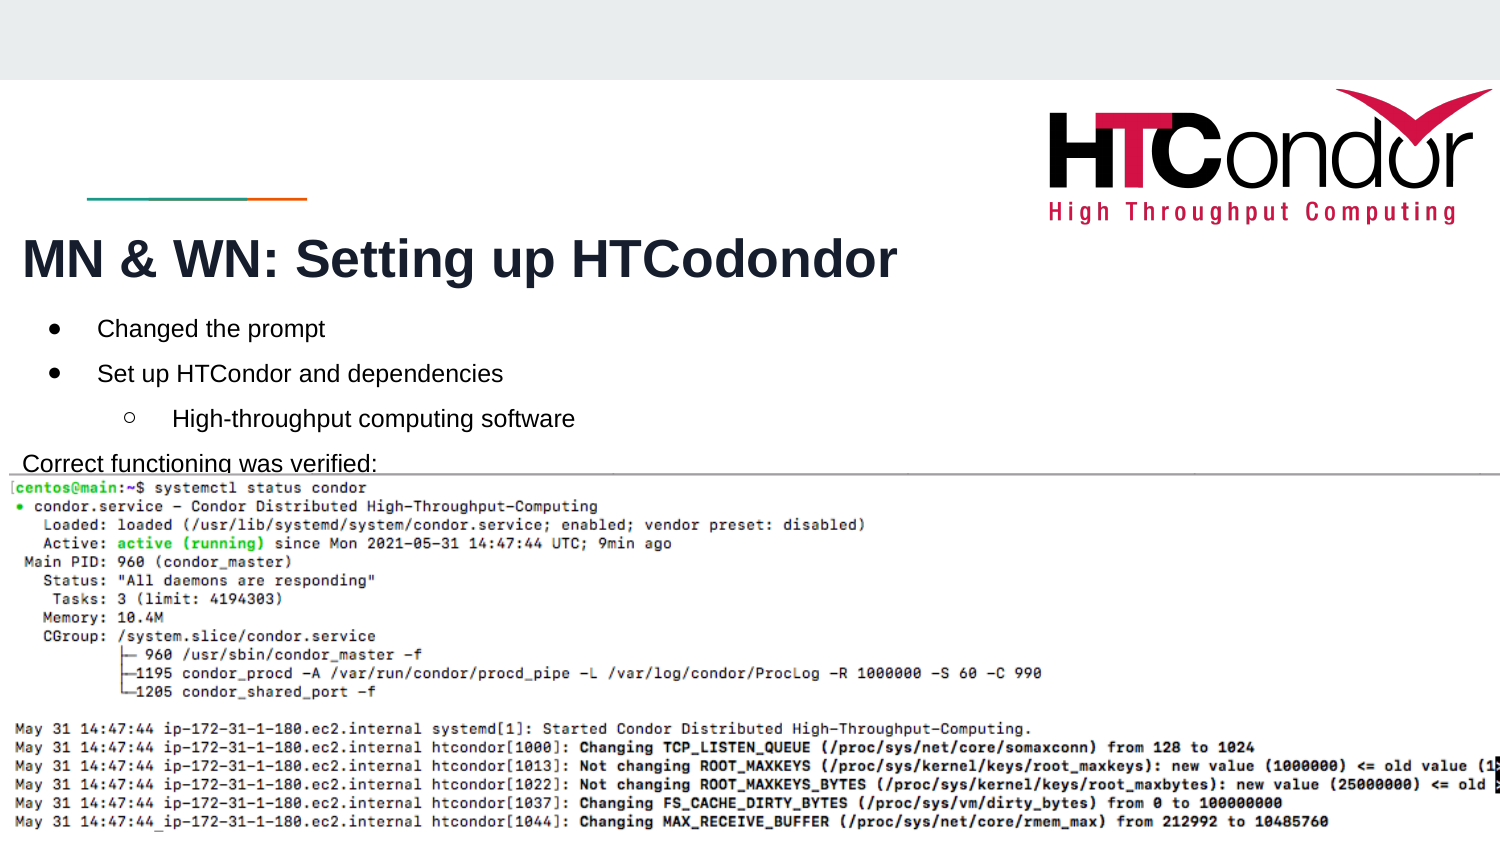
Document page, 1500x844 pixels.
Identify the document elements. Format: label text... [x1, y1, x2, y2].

picture [9, 473, 1500, 832]
text_box Changed the prompt Set up HTCondor and dependencies High-throughput computing software Correct functioning was verified: [7, 289, 1288, 473]
picture [1044, 87, 1499, 226]
title MN & WN: Setting up HTCodondor [7, 216, 1269, 289]
